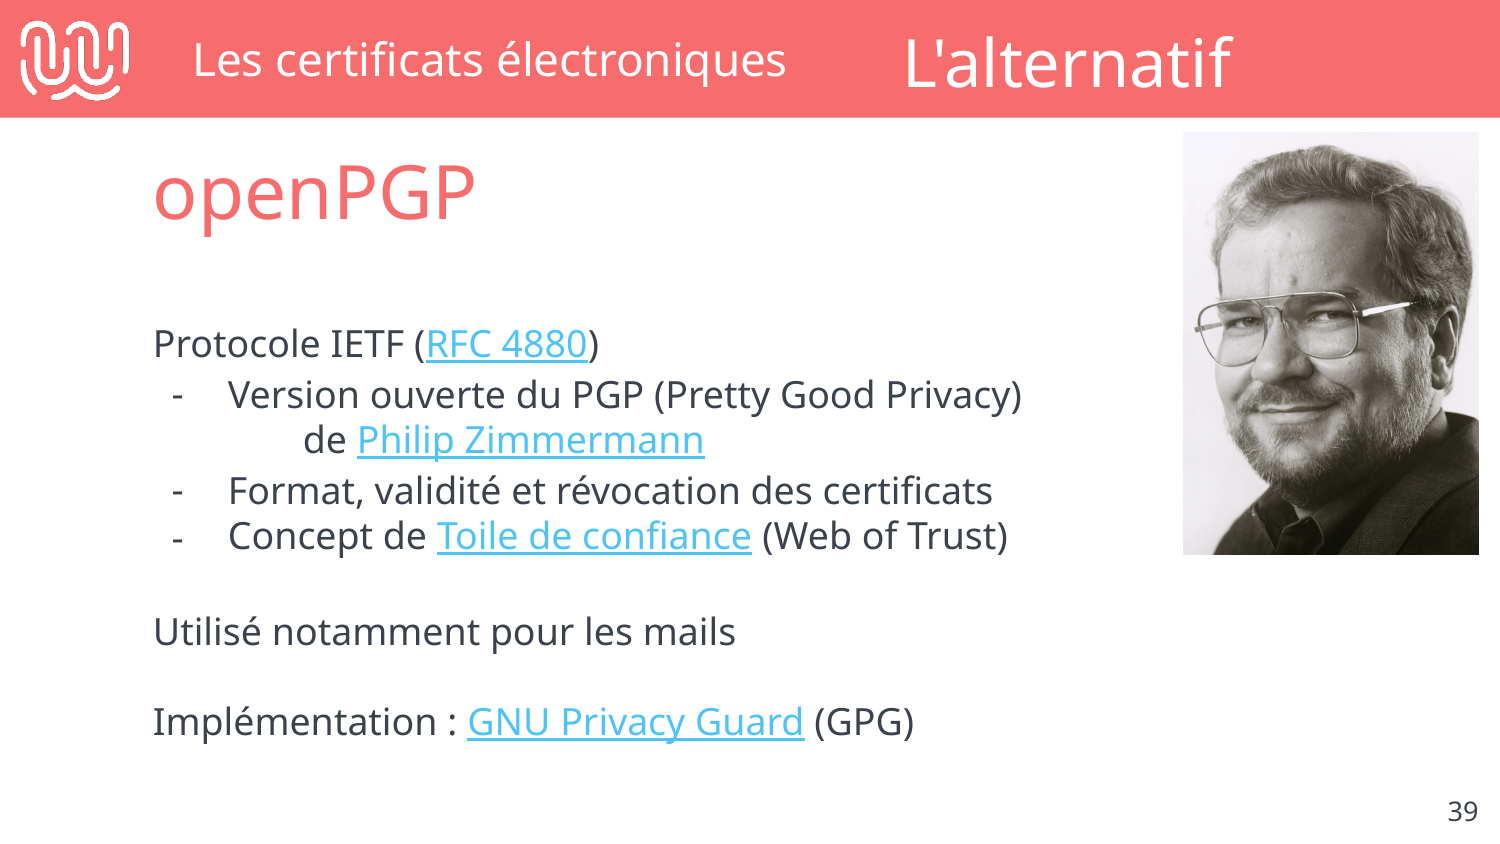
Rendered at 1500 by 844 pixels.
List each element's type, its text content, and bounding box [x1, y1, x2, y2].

title Les certificats électroniques [192, 0, 896, 118]
subtitle L'alternatif [902, 31, 1479, 91]
picture [1183, 132, 1479, 555]
list Protocole IETF (RFC 4880) Version ouverte du PGP (Pretty Good Privacy) de Philip Zimmermann Format, validité et révocation des certificats Concept de Toile de confiance (Web of Trust) Utilisé notamment pour les mails Implémentation : GNU Privacy Guard (GPG) [152, 244, 1391, 825]
slide_number ‹#› [1403, 779, 1494, 844]
title openPGP [152, 144, 1178, 232]
picture [20, 20, 134, 101]
